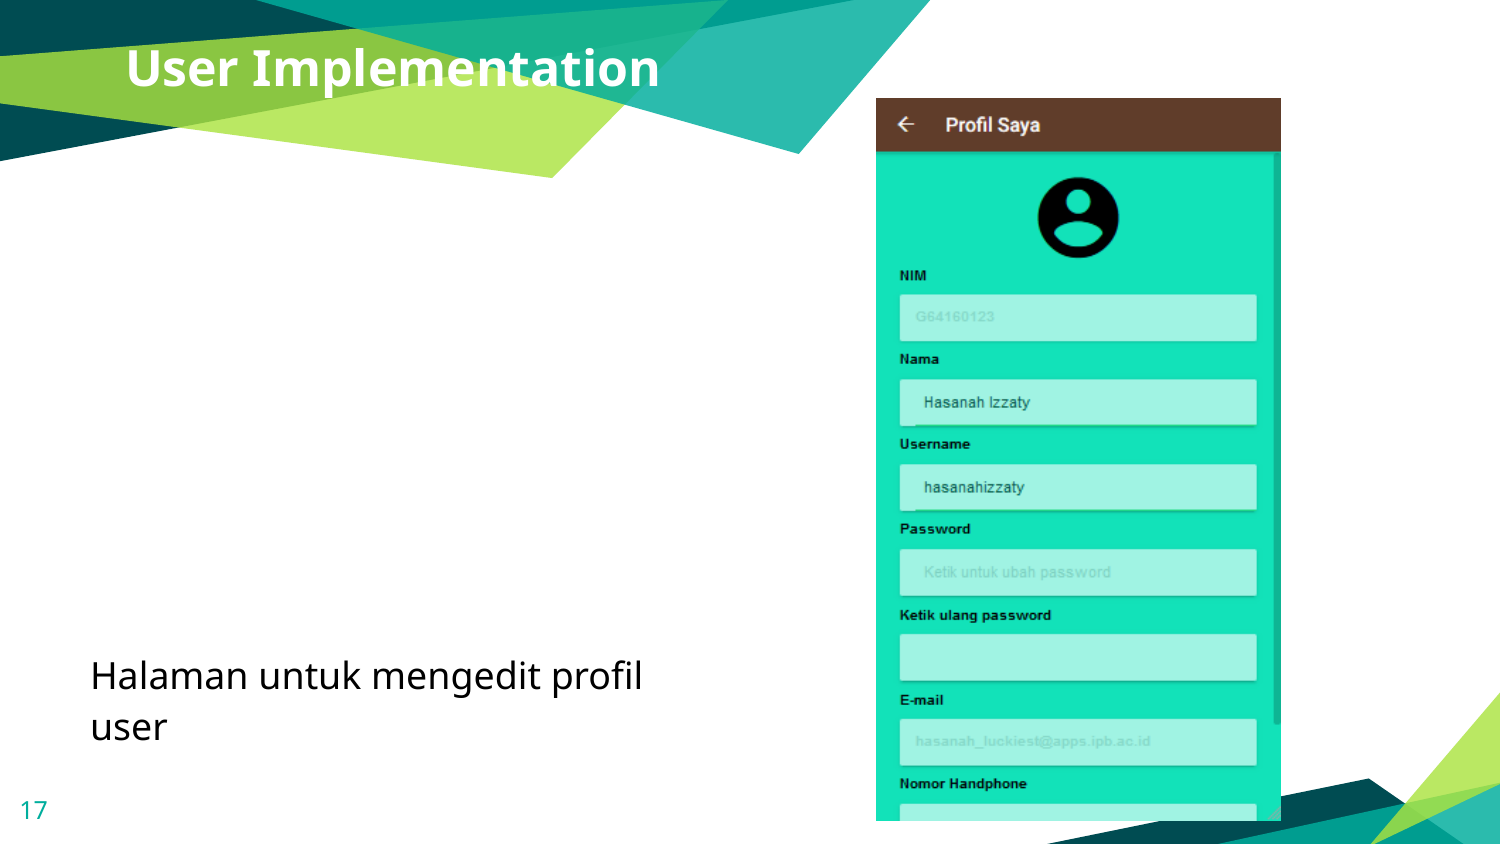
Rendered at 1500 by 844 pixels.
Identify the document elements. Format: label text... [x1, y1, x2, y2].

picture [876, 98, 1282, 822]
slide_number ‹#› [4, 779, 95, 844]
title User Implementation [109, 21, 1319, 163]
list Halaman untuk mengedit profil user [75, 543, 693, 764]
